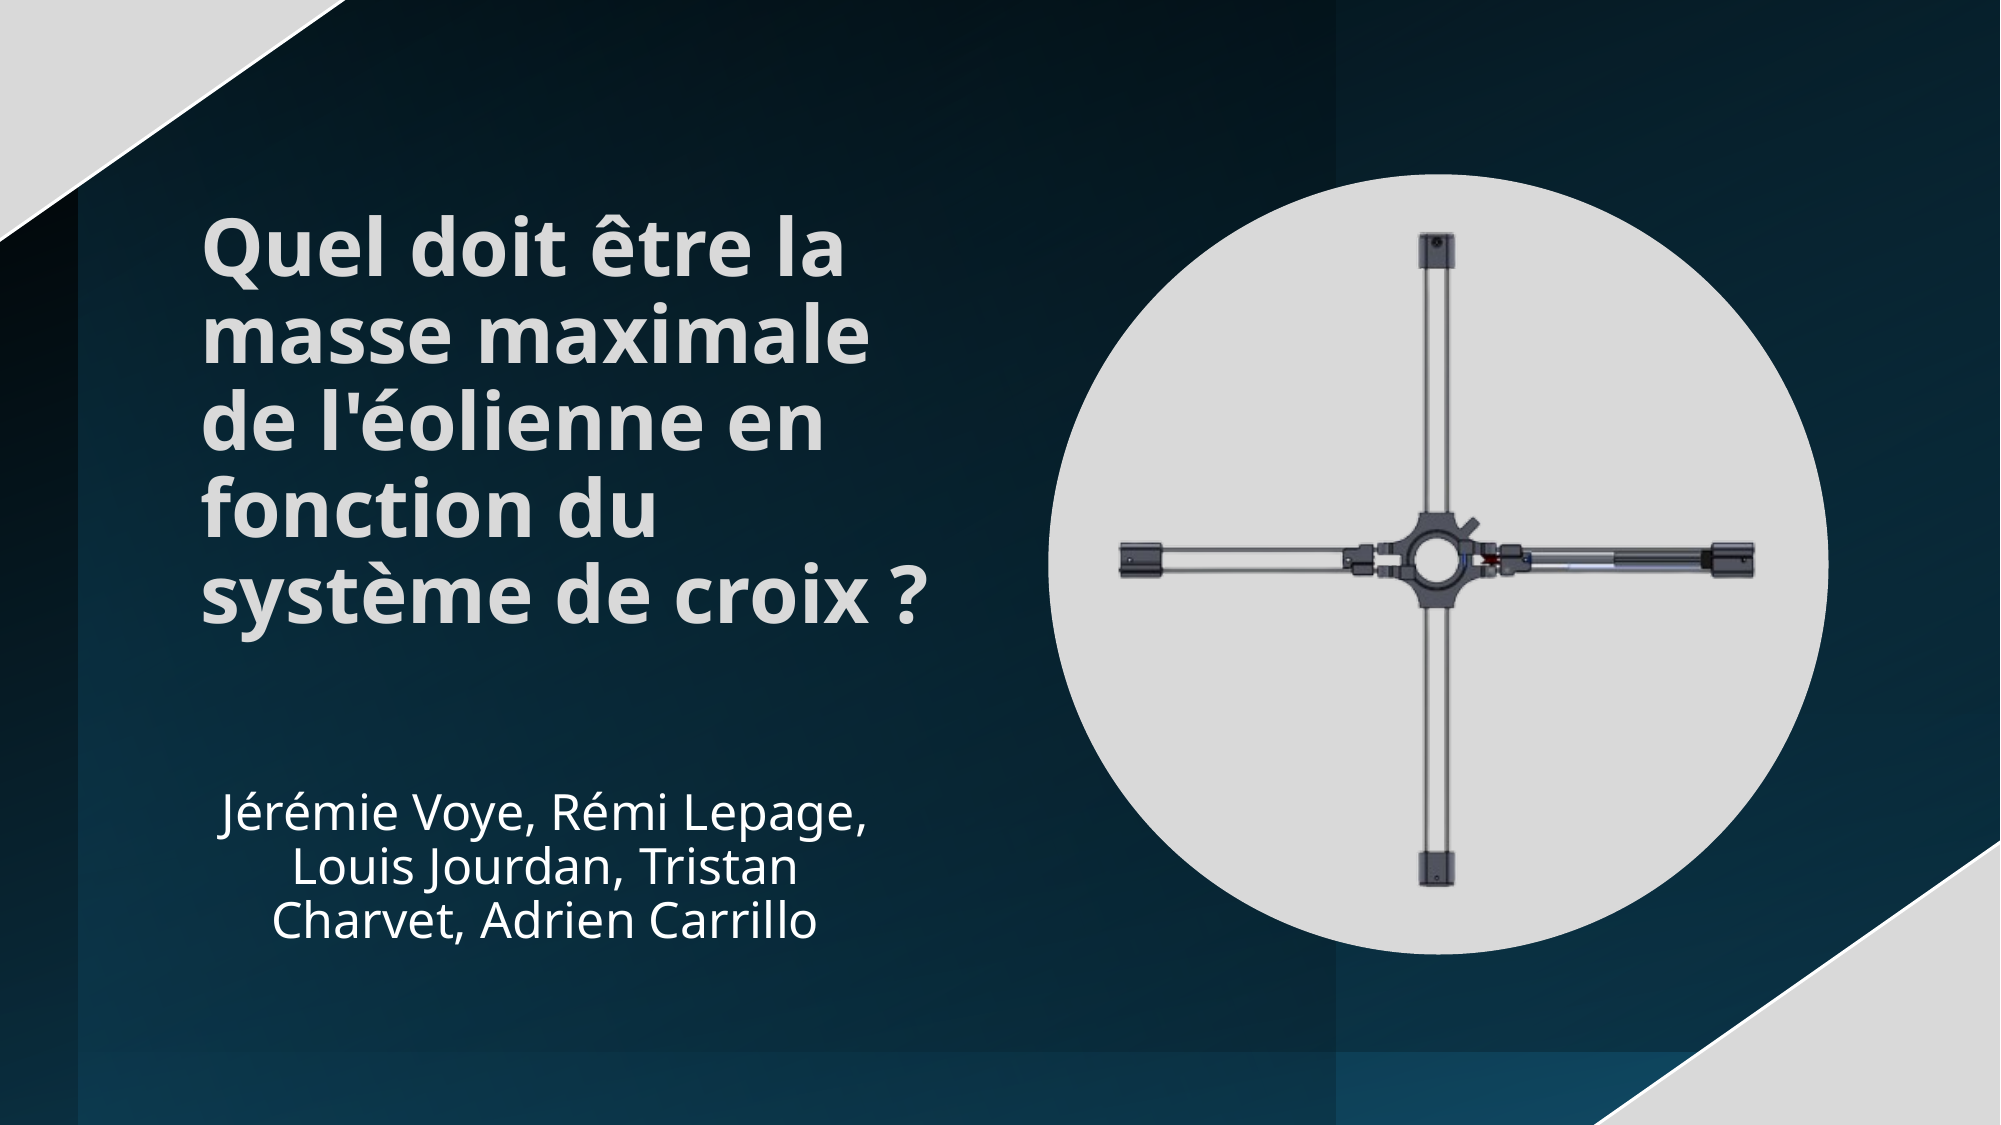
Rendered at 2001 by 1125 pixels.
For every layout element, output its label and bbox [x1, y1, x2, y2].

text_box [0, 0, 2000, 1125]
